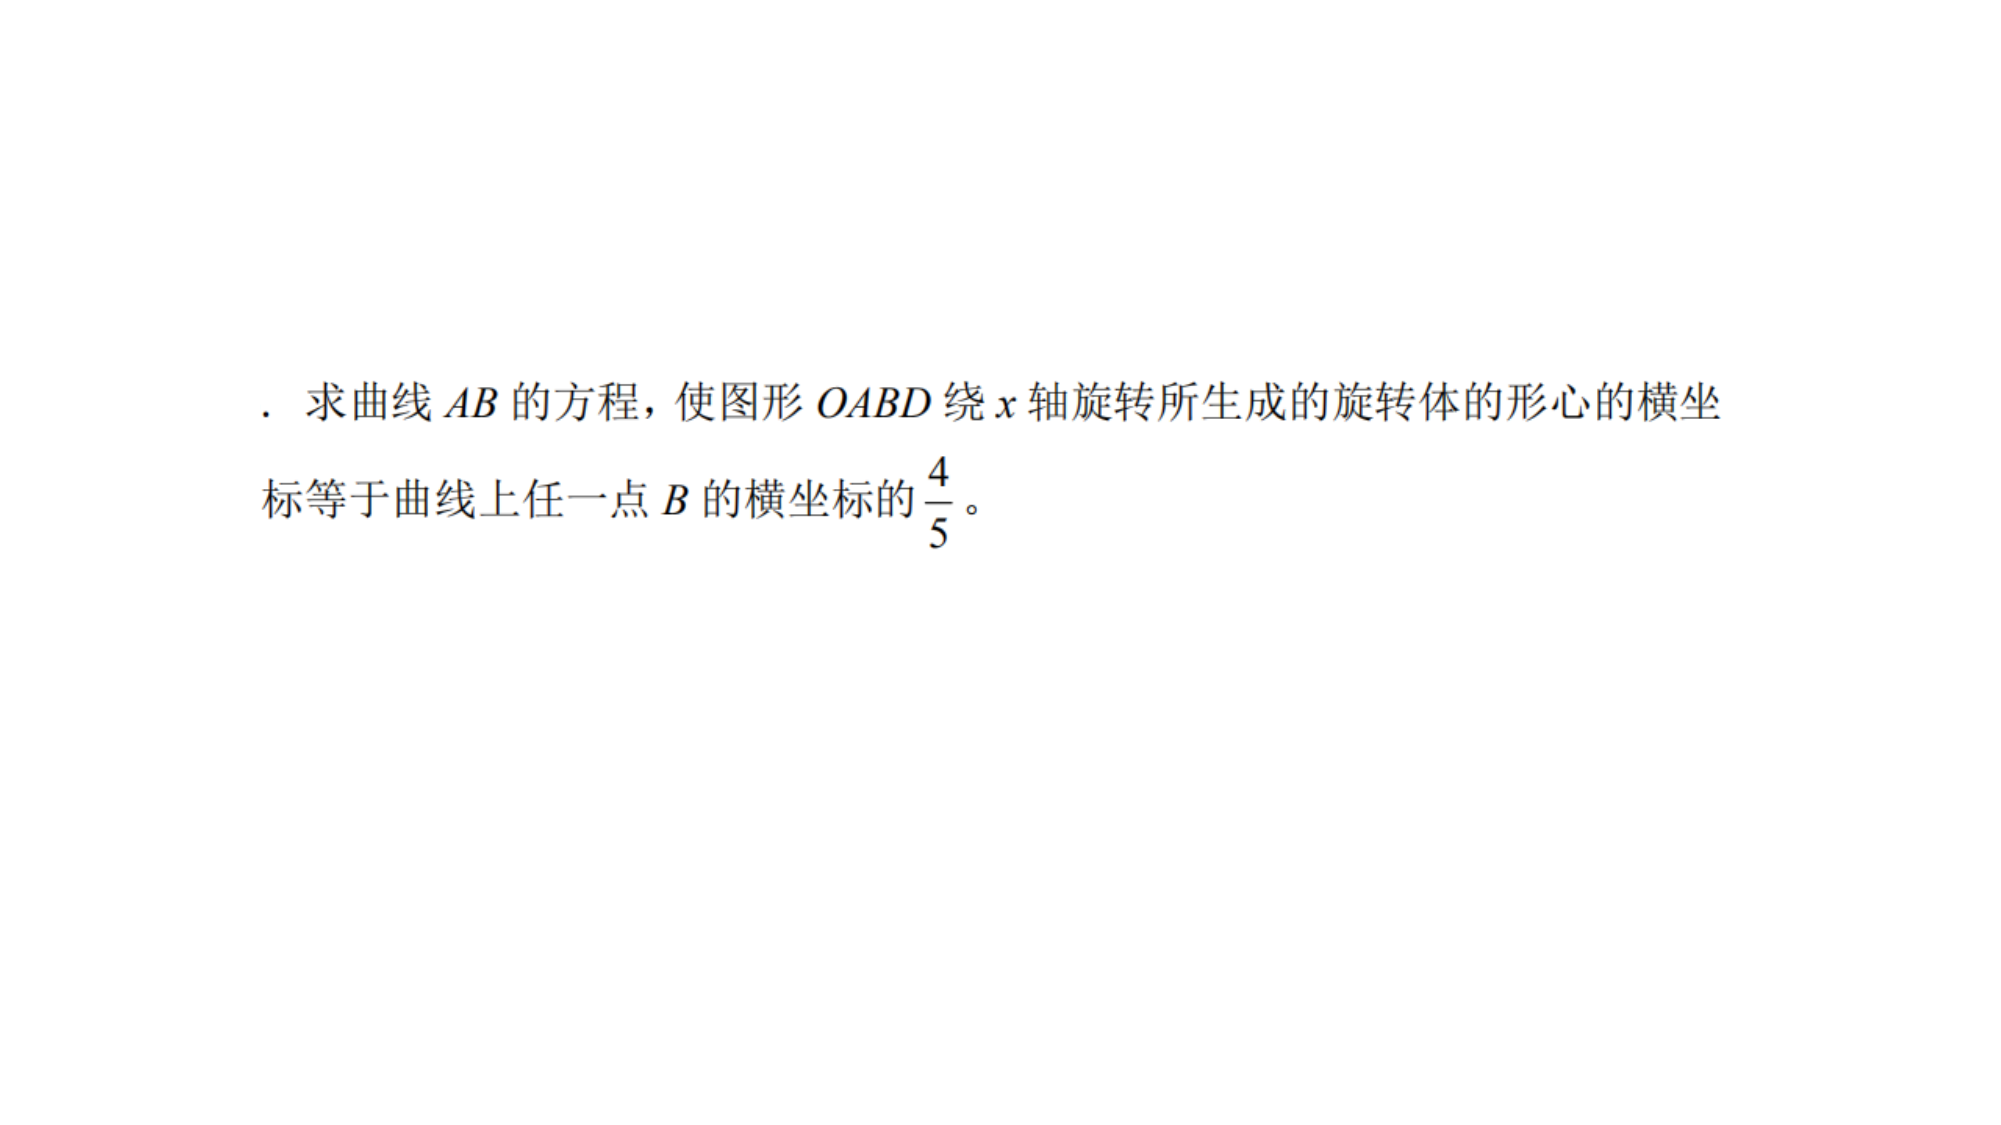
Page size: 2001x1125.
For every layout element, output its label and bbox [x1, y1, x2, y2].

picture [259, 339, 1768, 579]
